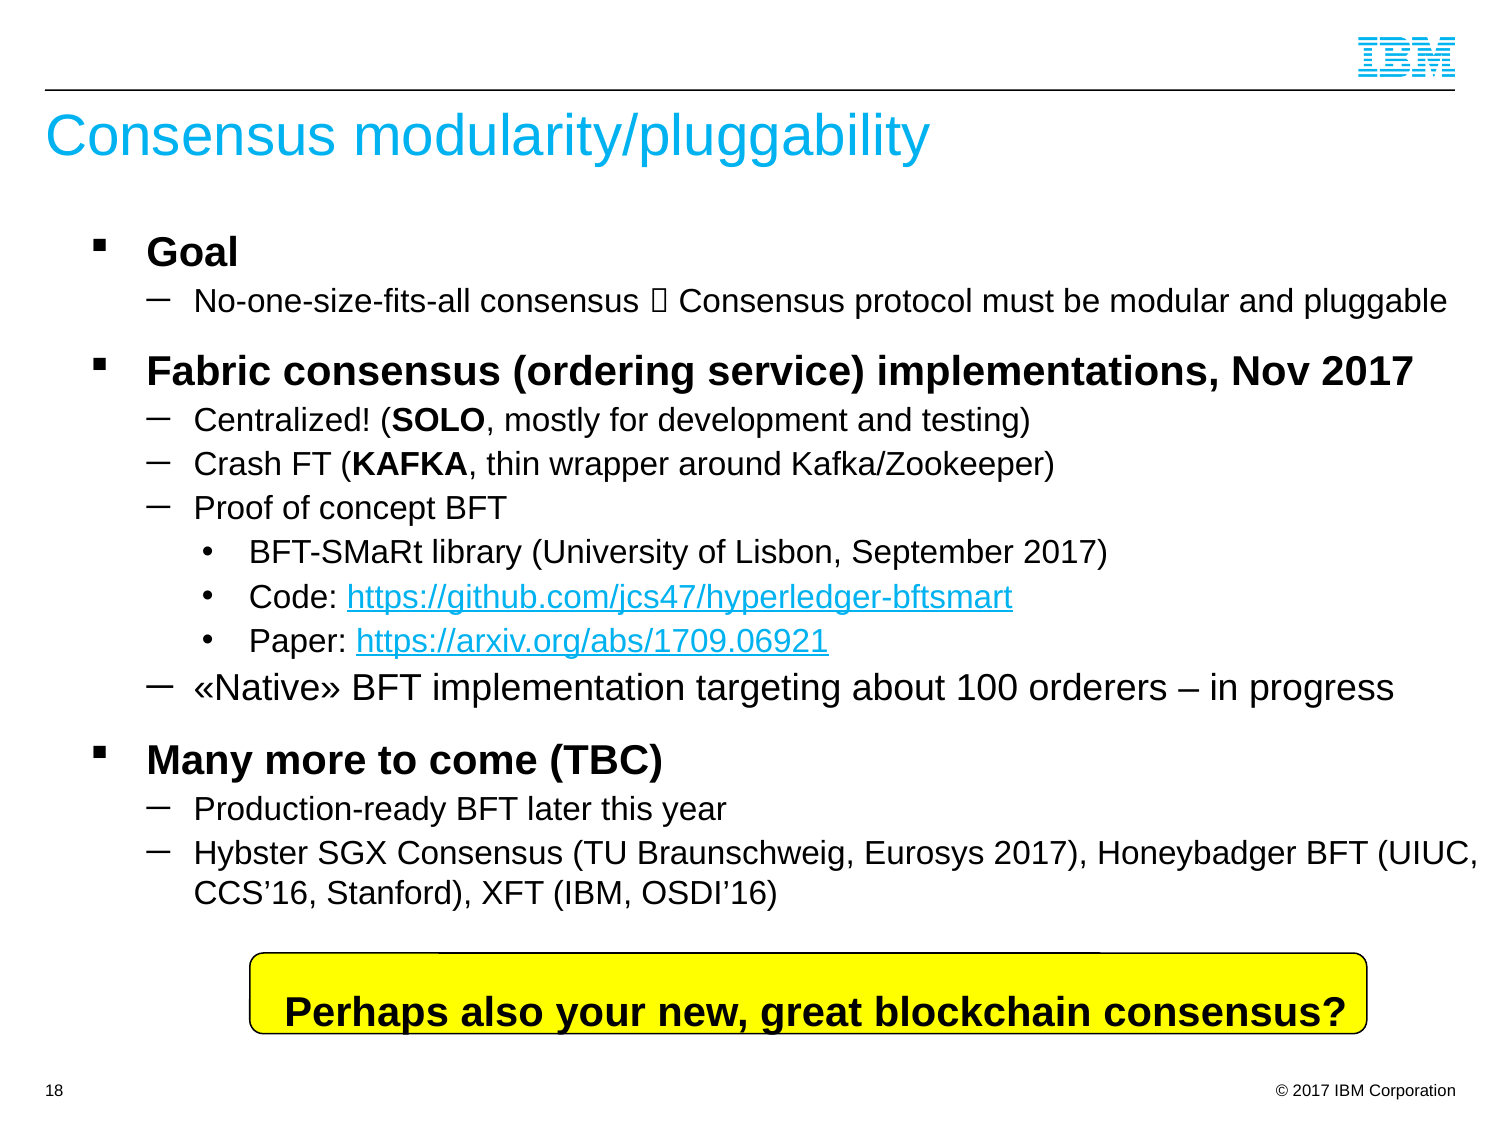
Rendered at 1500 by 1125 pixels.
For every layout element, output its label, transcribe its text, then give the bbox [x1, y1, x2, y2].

slide_number 18 [29, 1072, 91, 1103]
picture [1358, 37, 1455, 77]
list Goal No-one-size-fits-all consensus  Consensus protocol must be modular and pluggable Fabric consensus (ordering service) implementations, Nov 2017 Centralized! (SOLO, mostly for development and testing) Crash FT (KAFKA, thin wrapper around Kafka/Zookeeper) Proof of concept BFT BFT-SMaRt library (University of Lisbon, September 2017) Code: https://github.com/jcs47/hyperledger-bftsmart Paper: https://arxiv.org/abs/1709.06921 «Native» BFT implementation targeting about 100 orderers – in progress Many more to come (TBC) Production-ready BFT later this year Hybster SGX Consensus (TU Braunschweig, Eurosys 2017), Honeybadger BFT (UIUC, CCS’16, Stanford), XFT (IBM, OSDI’16) Perhaps also your new, great blockchain consensus? [75, 217, 1500, 1020]
text_box [249, 1020, 1367, 1034]
title Consensus modularity/pluggability [29, 97, 1455, 218]
